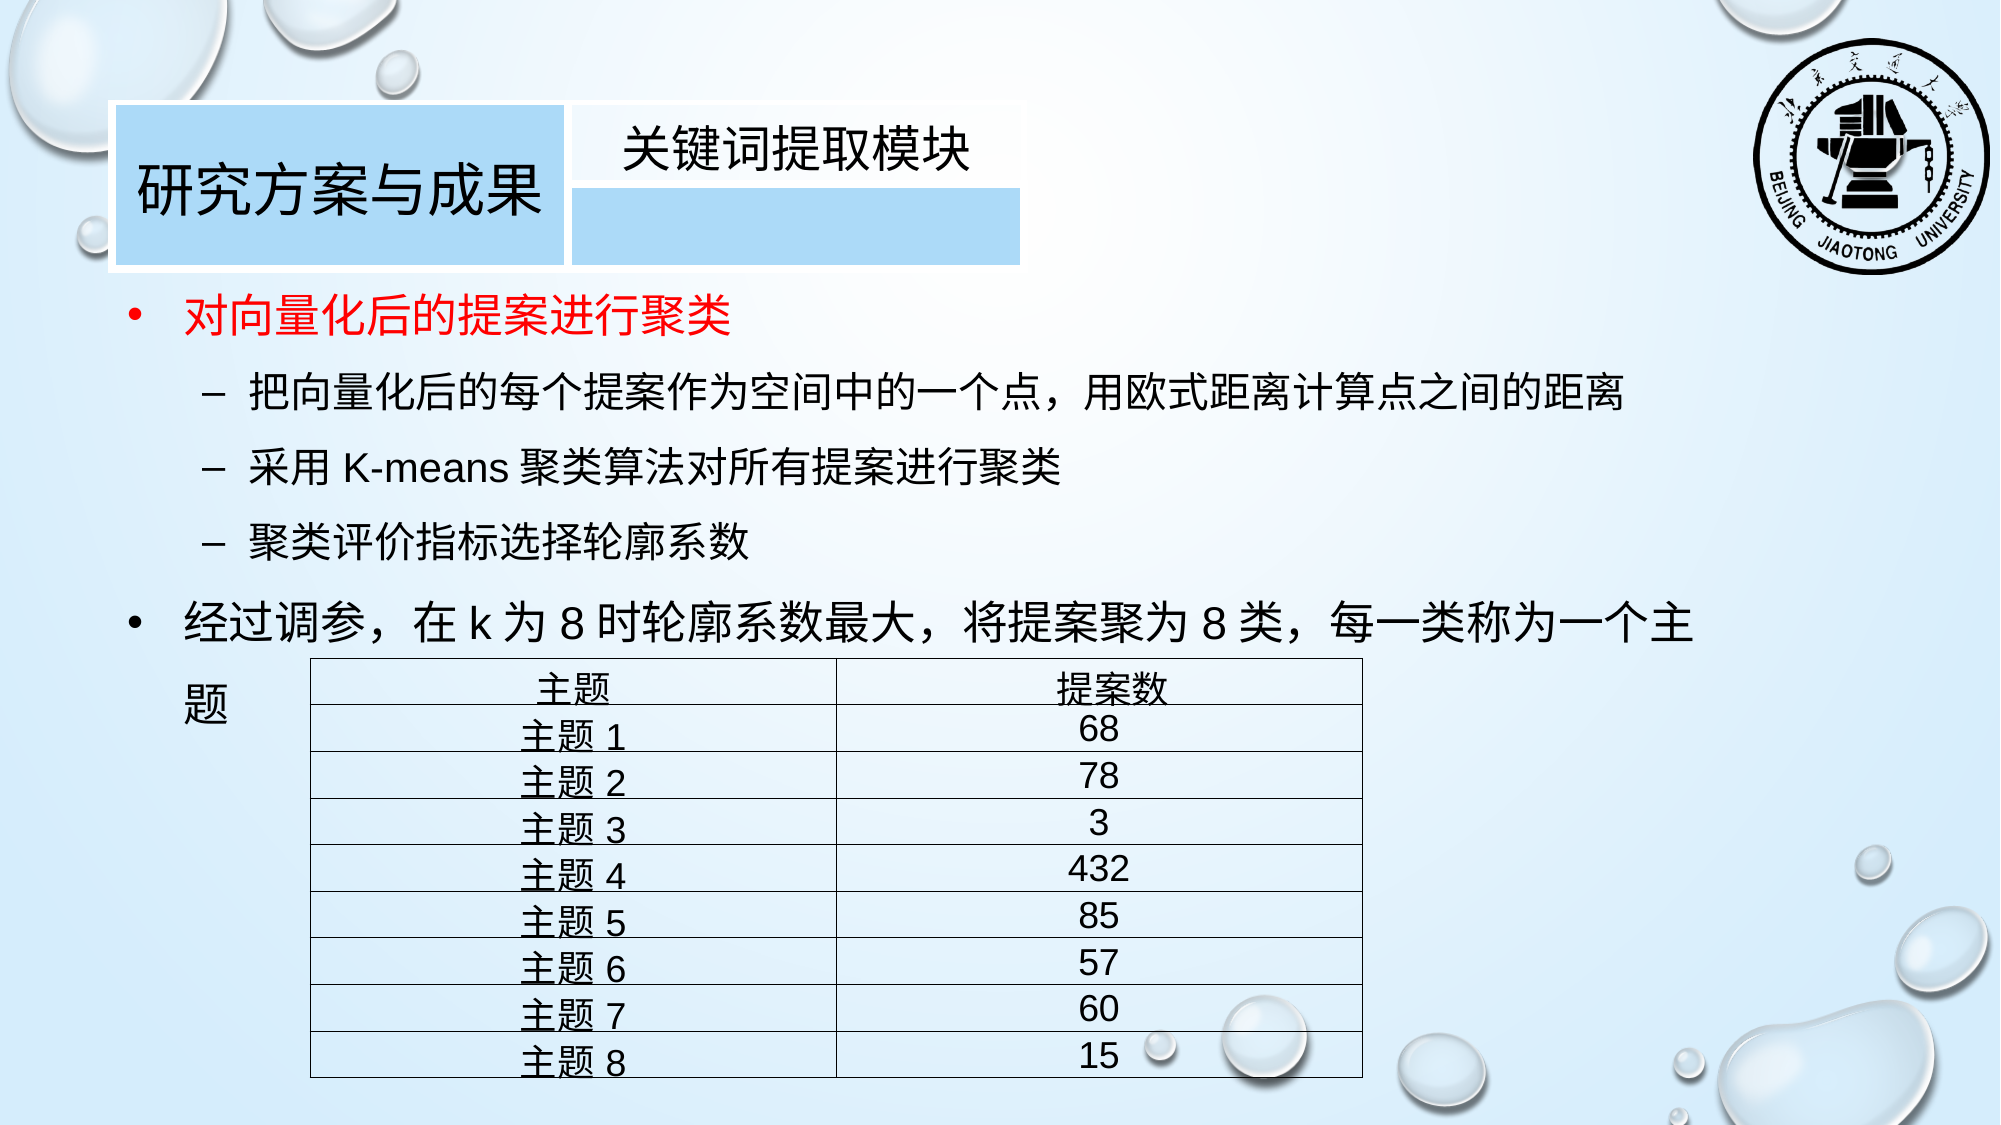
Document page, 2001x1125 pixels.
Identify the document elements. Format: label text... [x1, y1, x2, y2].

table_cell 主题5 [311, 892, 836, 937]
table_cell 78 [837, 752, 1362, 798]
table_cell 主题1 [311, 705, 836, 751]
table_cell 主题7 [311, 985, 836, 1031]
picture [0, 0, 2000, 1125]
table_cell 主题4 [311, 845, 836, 891]
table_header 主题 [311, 659, 836, 704]
table_cell 57 [837, 938, 1362, 984]
table_cell 68 [837, 705, 1362, 751]
table_cell [572, 188, 1020, 265]
table_header 关键词提取模块 [572, 105, 1021, 180]
table_cell 主题6 [311, 938, 836, 984]
table_cell 432 [837, 845, 1362, 891]
table_cell 主题2 [311, 752, 836, 798]
table_cell 3 [837, 799, 1362, 844]
table_cell 主题8 [311, 1032, 836, 1077]
table_header 提案数 [837, 659, 1362, 704]
table_cell 15 [837, 1032, 1362, 1077]
table_cell 主题3 [311, 799, 836, 844]
table_header 研究方案与成果 [116, 105, 564, 265]
table_cell 60 [837, 985, 1362, 1031]
table_cell 85 [837, 892, 1362, 937]
text_box [1995, 242, 2000, 250]
text_box 对向量化后的提案进行聚类 把向量化后的每个提案作为空间中的一个点，用欧式距离计算点之间的距离 采用K-means聚类算法对所有提案进行聚类 聚类评价指标选择轮廓系数 经过调参，在k为8时轮廓系数最大，将提案聚为8类，每一类称为一个主题 [112, 223, 1754, 959]
